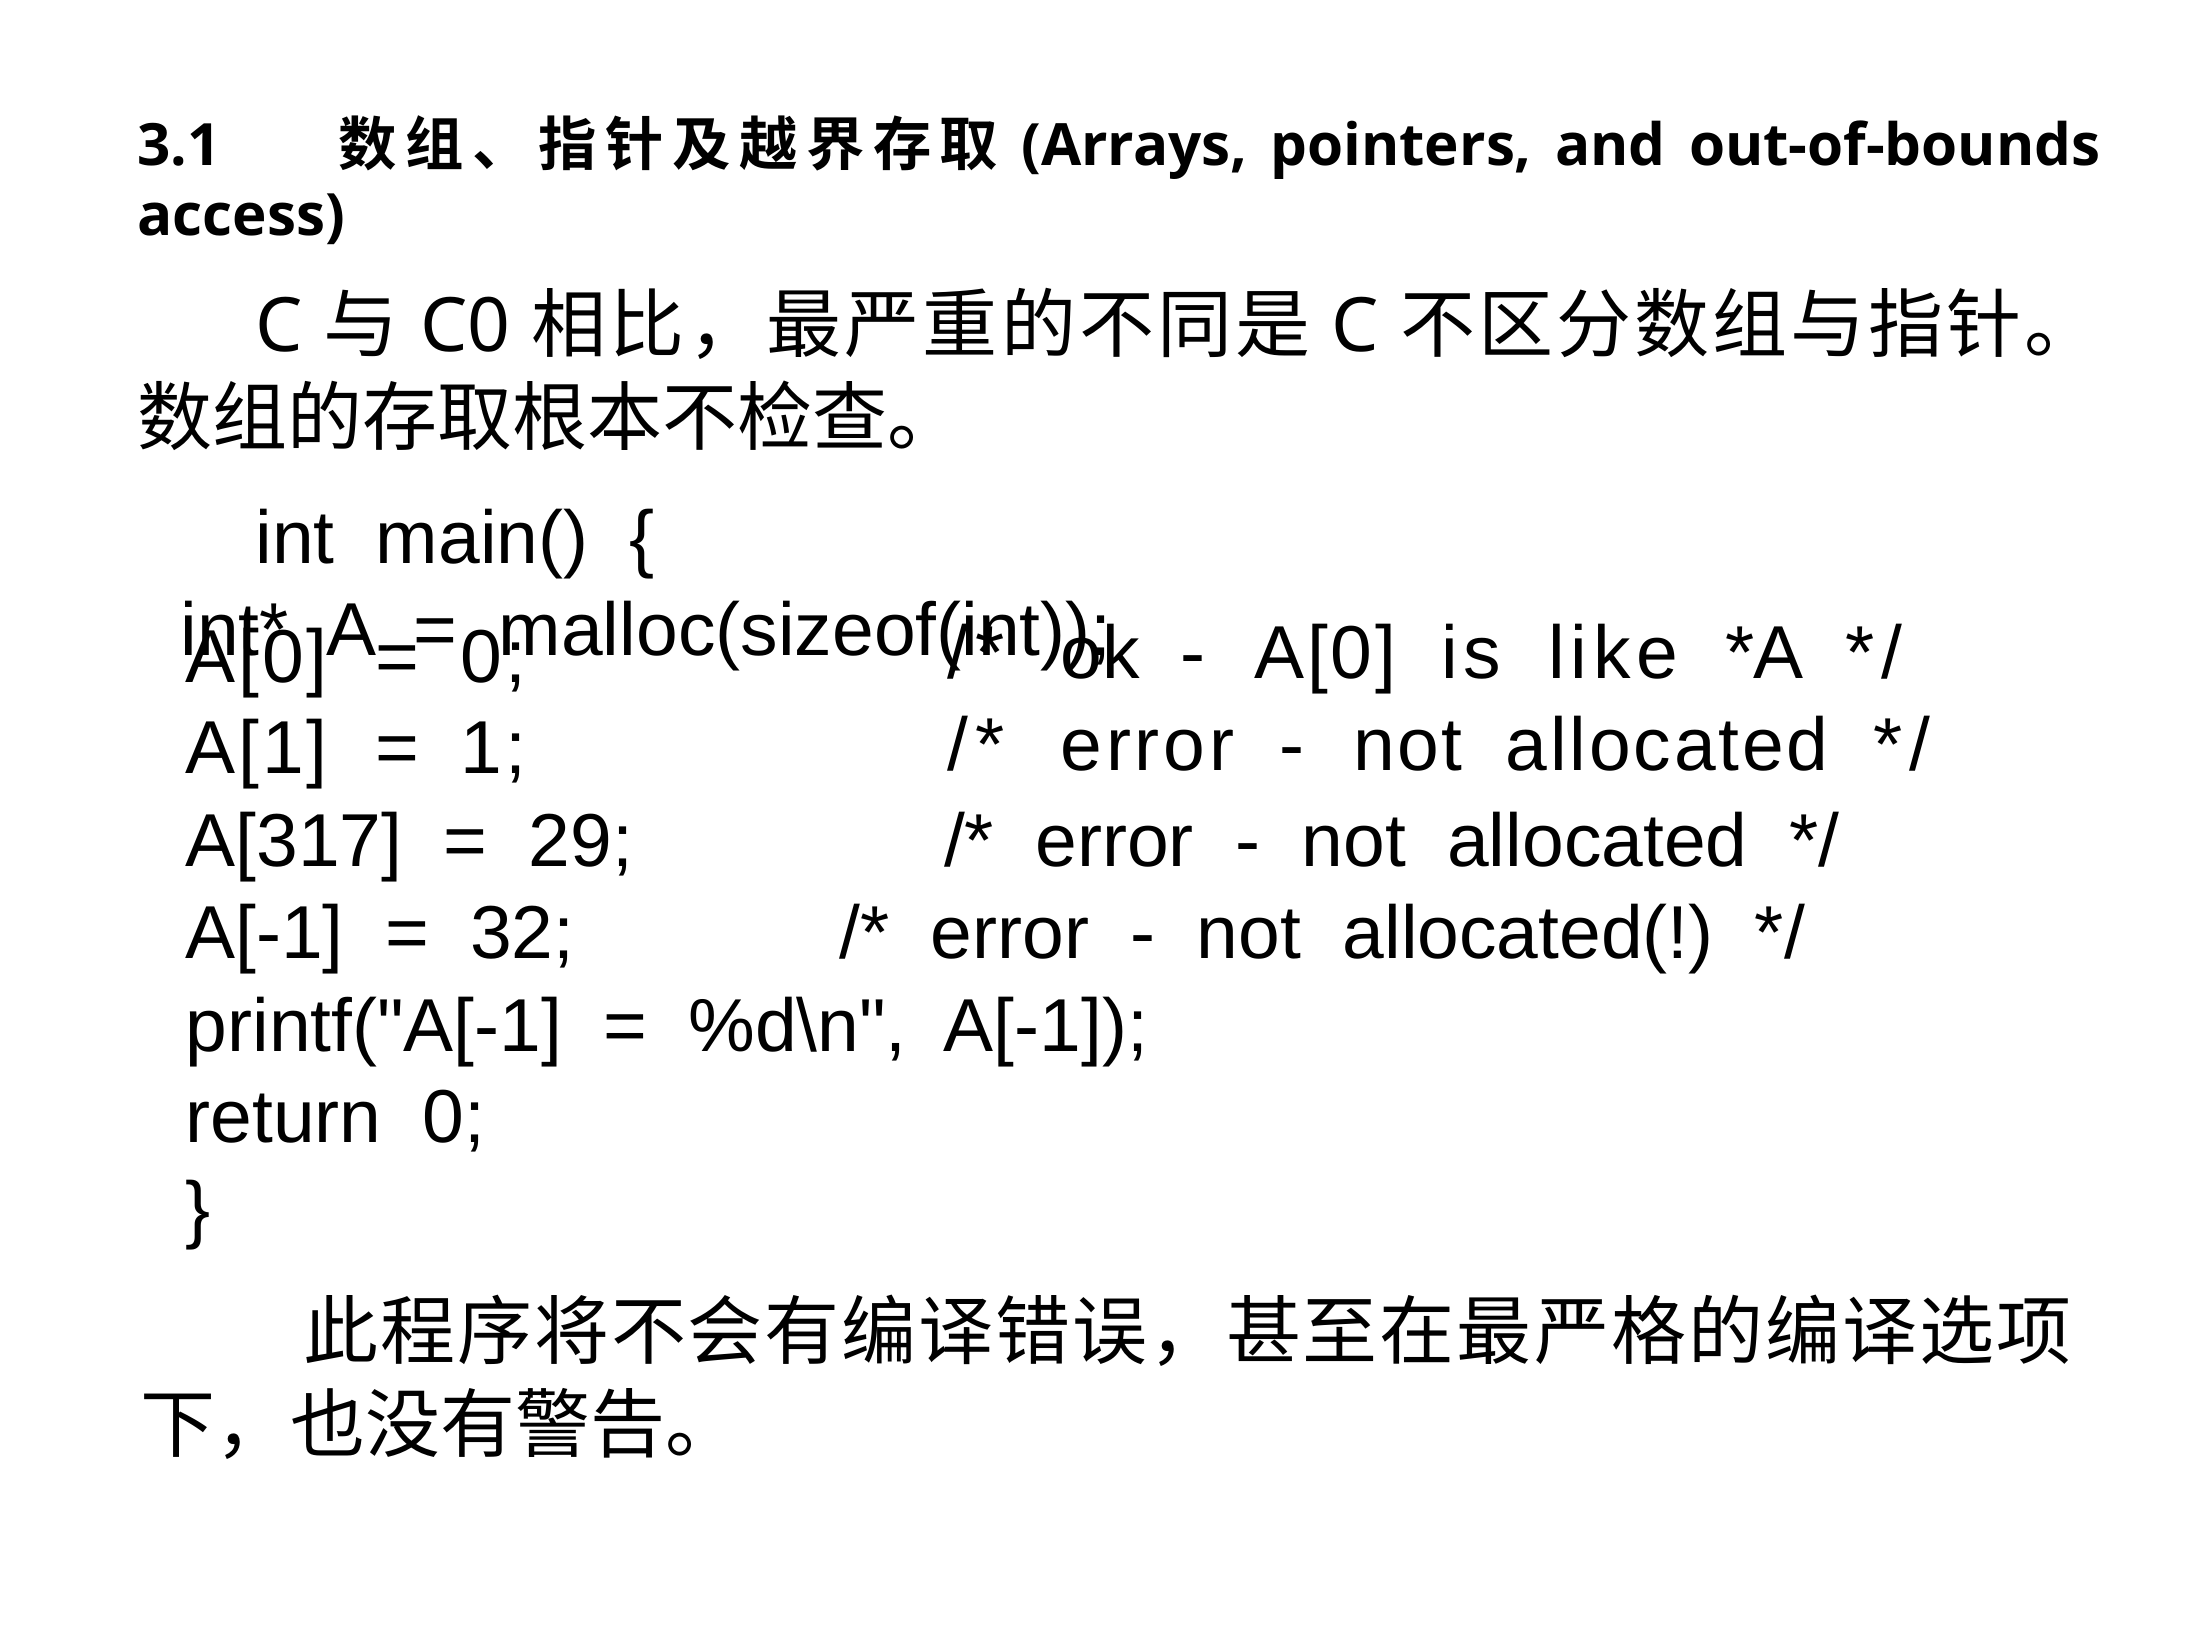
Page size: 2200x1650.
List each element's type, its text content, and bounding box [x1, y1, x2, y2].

text_box A[0] = 0; A[1] = 1; [142, 607, 593, 789]
text_box A[317] = 29; /* error - not allocated */ A[-1] = 32; /* error - not allocated(!) */ printf("A[-1] = %d\n", A[-1]); return 0; } 此程序将不会有编译错误，甚至在最严格的编译选项下，也没有警告。 [96, 791, 2072, 1467]
text_box 3.1 数组、指针及越界存取(Arrays, pointers, and out-of-bounds access) C与C0相比，最严重的不同是C不区分数组与指针。数组的存取根本不检查。 int main() { int* A = malloc(sizeof(int)); [137, 62, 2100, 671]
text_box /* ok - A[0] is like *A */ /* error - not allocated */ [943, 603, 2075, 785]
